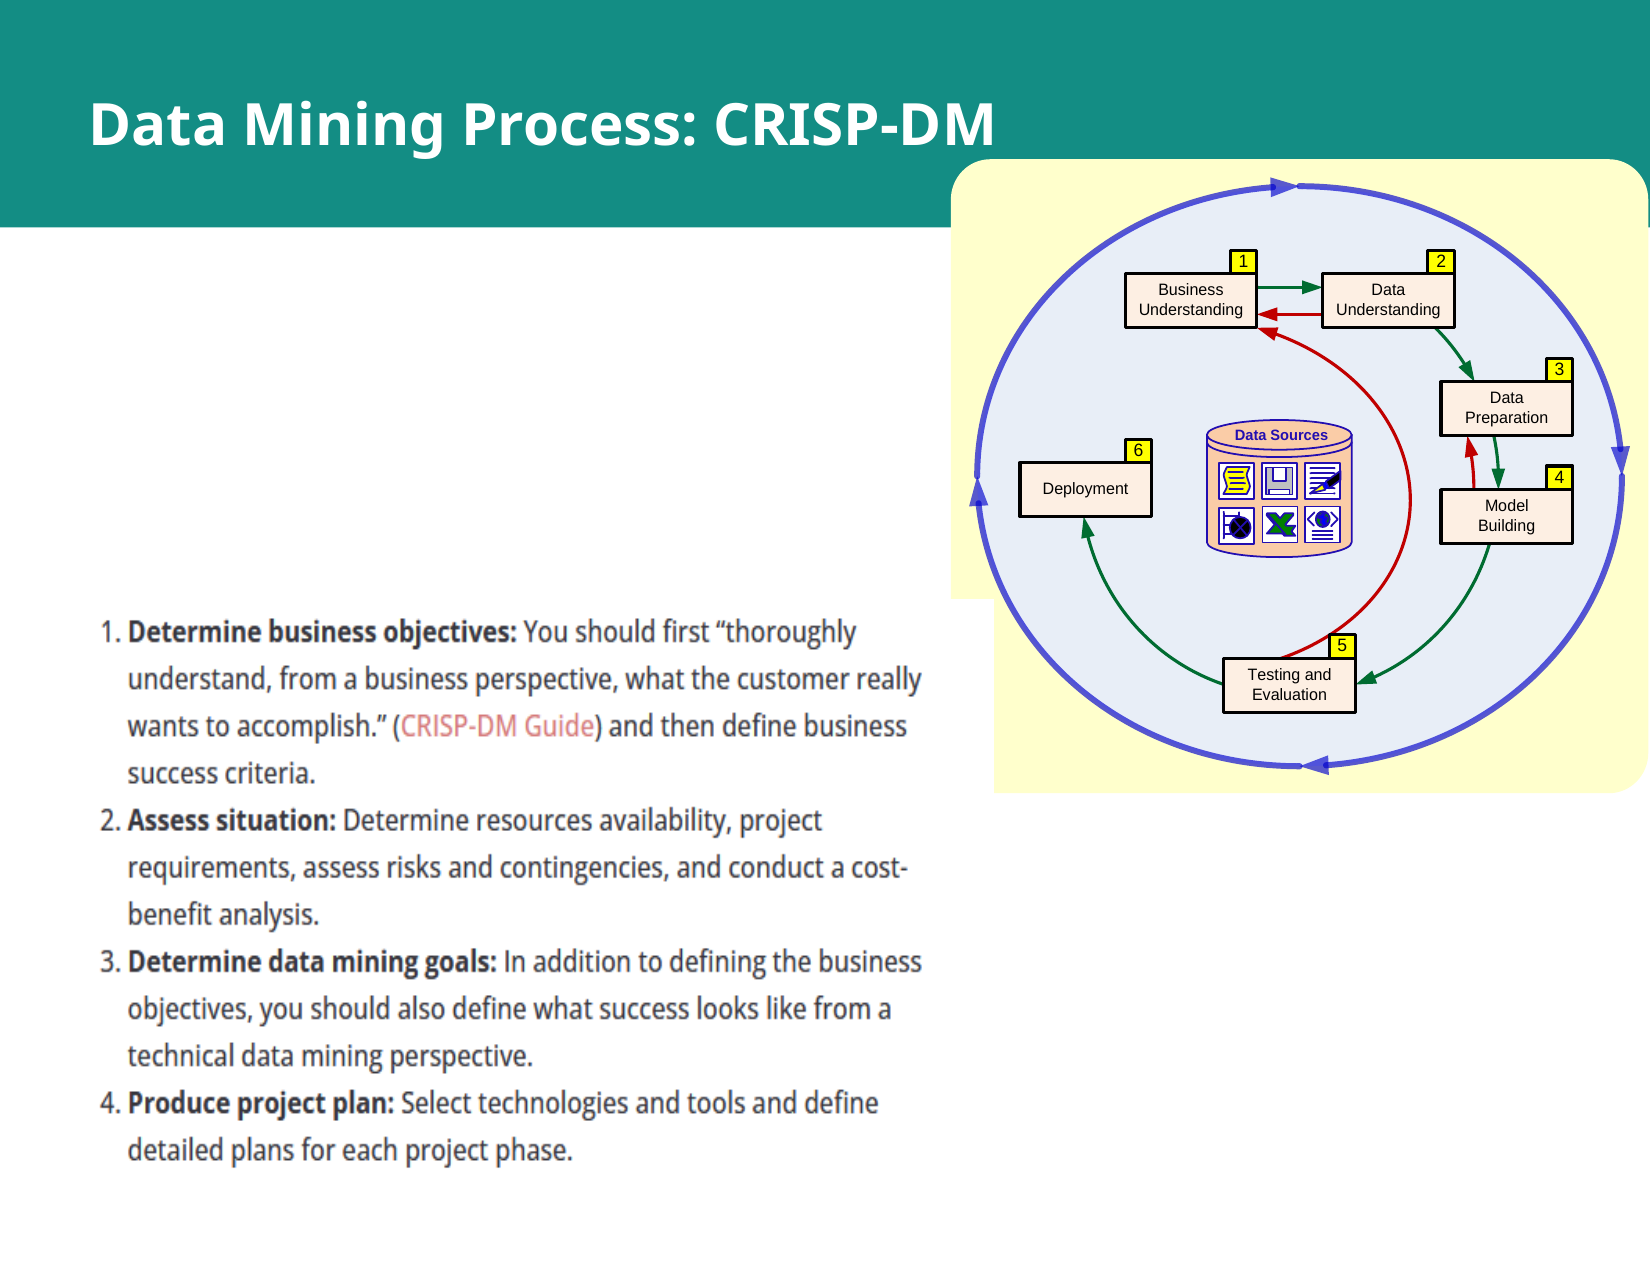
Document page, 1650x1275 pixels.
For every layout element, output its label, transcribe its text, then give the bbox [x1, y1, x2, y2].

title Data Mining Process: CRISP-DM [88, 87, 1416, 159]
picture [44, 157, 1650, 1188]
